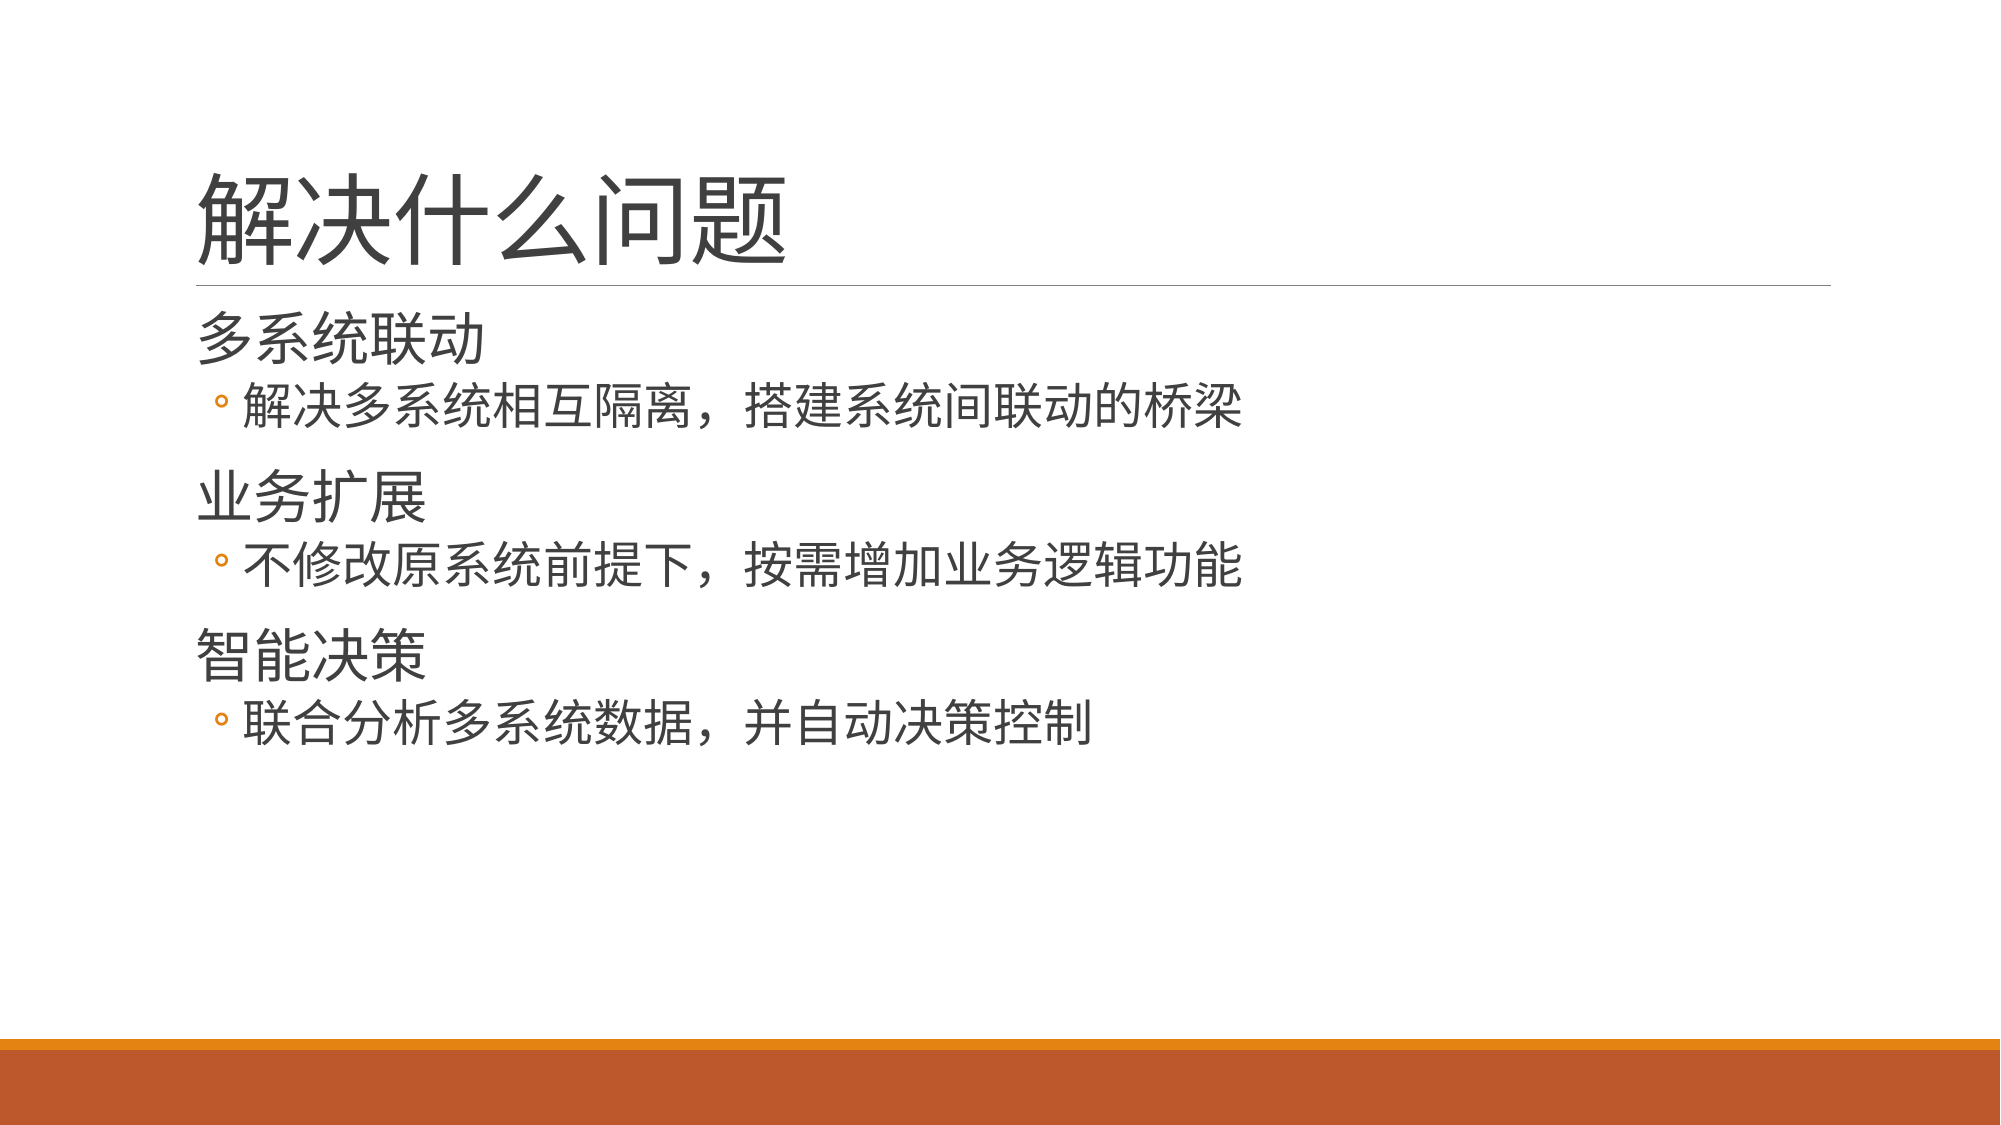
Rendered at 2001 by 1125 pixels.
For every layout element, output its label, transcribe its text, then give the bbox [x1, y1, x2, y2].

list 多系统联动 解决多系统相互隔离，搭建系统间联动的桥梁 业务扩展 不修改原系统前提下，按需增加业务逻辑功能 智能决策 联合分析多系统数据，并自动决策控制 [180, 302, 1830, 963]
title 解决什么问题 [180, 47, 1830, 285]
